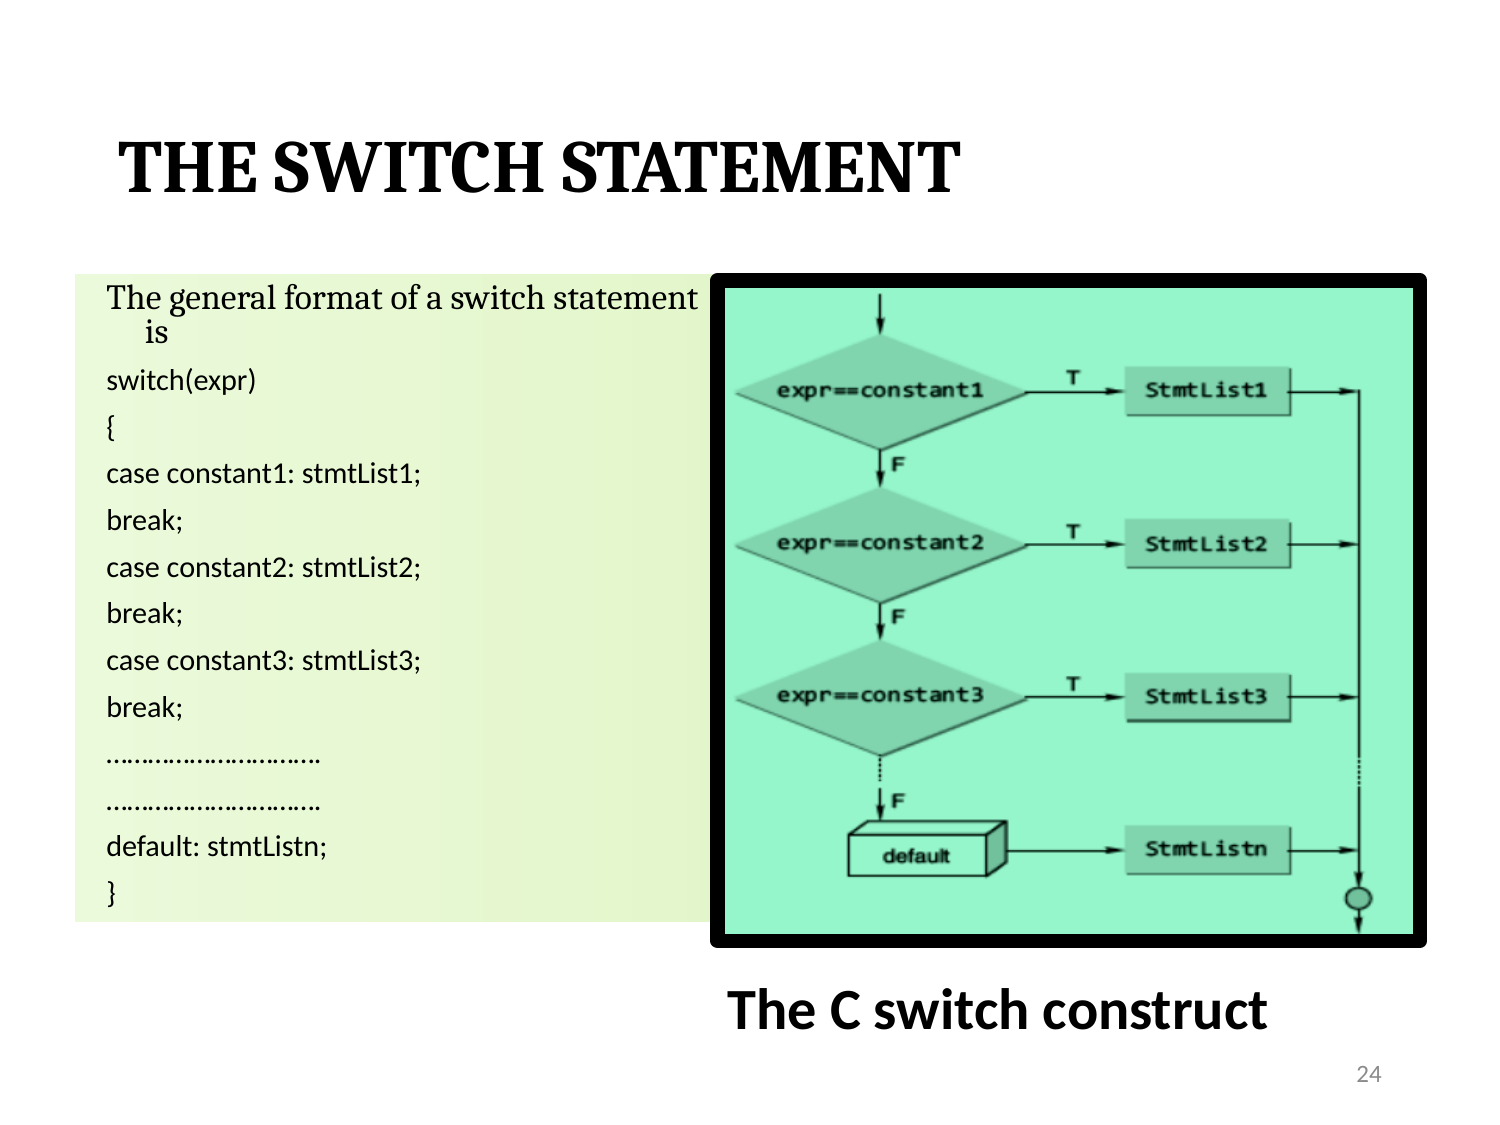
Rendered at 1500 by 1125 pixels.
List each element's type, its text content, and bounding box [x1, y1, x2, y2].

list The general format of a switch statement is switch(expr) { case constant1: stmtList1; break; case constant2: stmtList2; break; case constant3: stmtList3; break; …………………………. …………………………. default: stmtListn; } [75, 274, 712, 922]
slide_number 24 [1059, 1042, 1397, 1103]
title THE SWITCH STATEMENT [103, 59, 1398, 274]
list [724, 287, 1413, 934]
list The C switch construct [712, 947, 1425, 1050]
